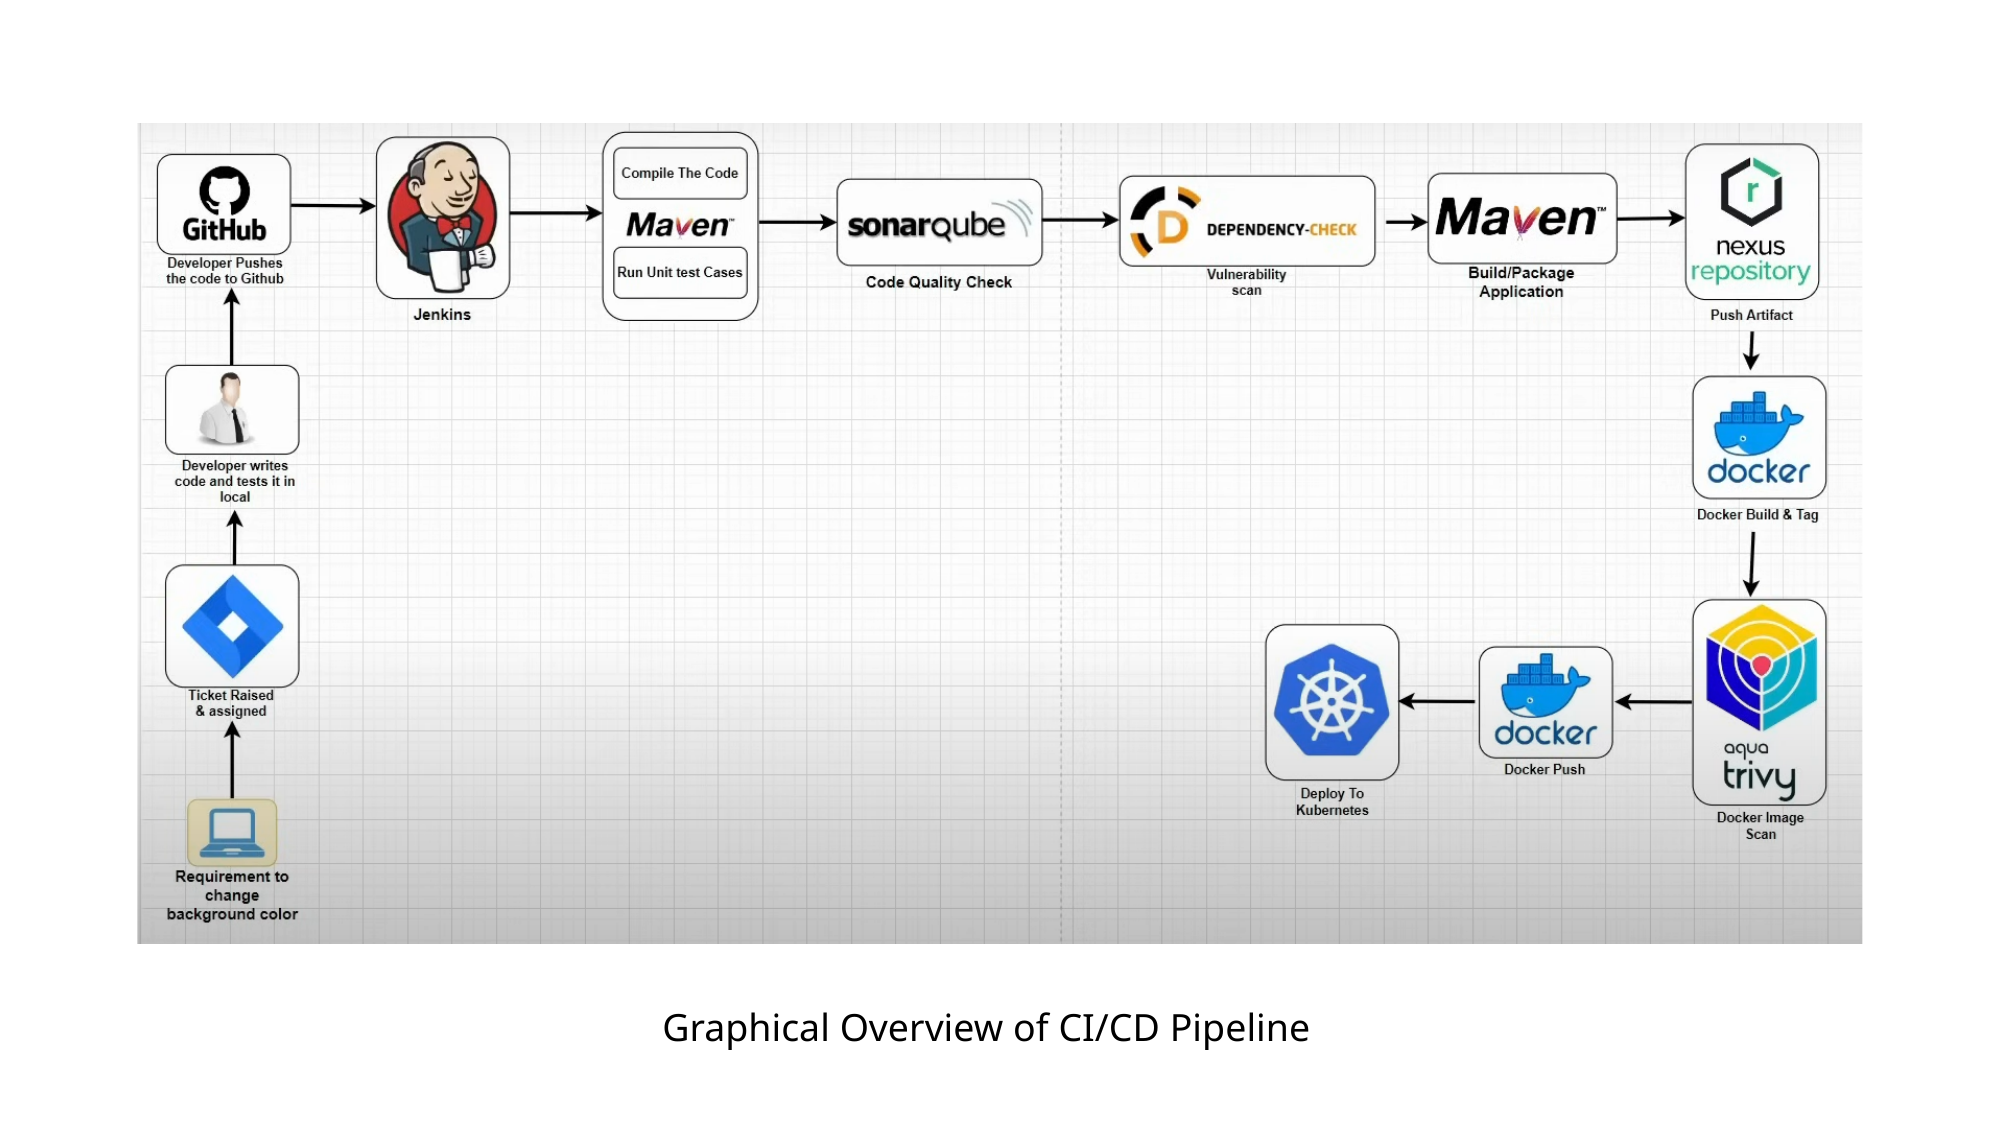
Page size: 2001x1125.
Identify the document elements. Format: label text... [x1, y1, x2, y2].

text_box Graphical Overview of CI/CD Pipeline [452, 996, 1608, 1056]
picture [136, 123, 1863, 944]
